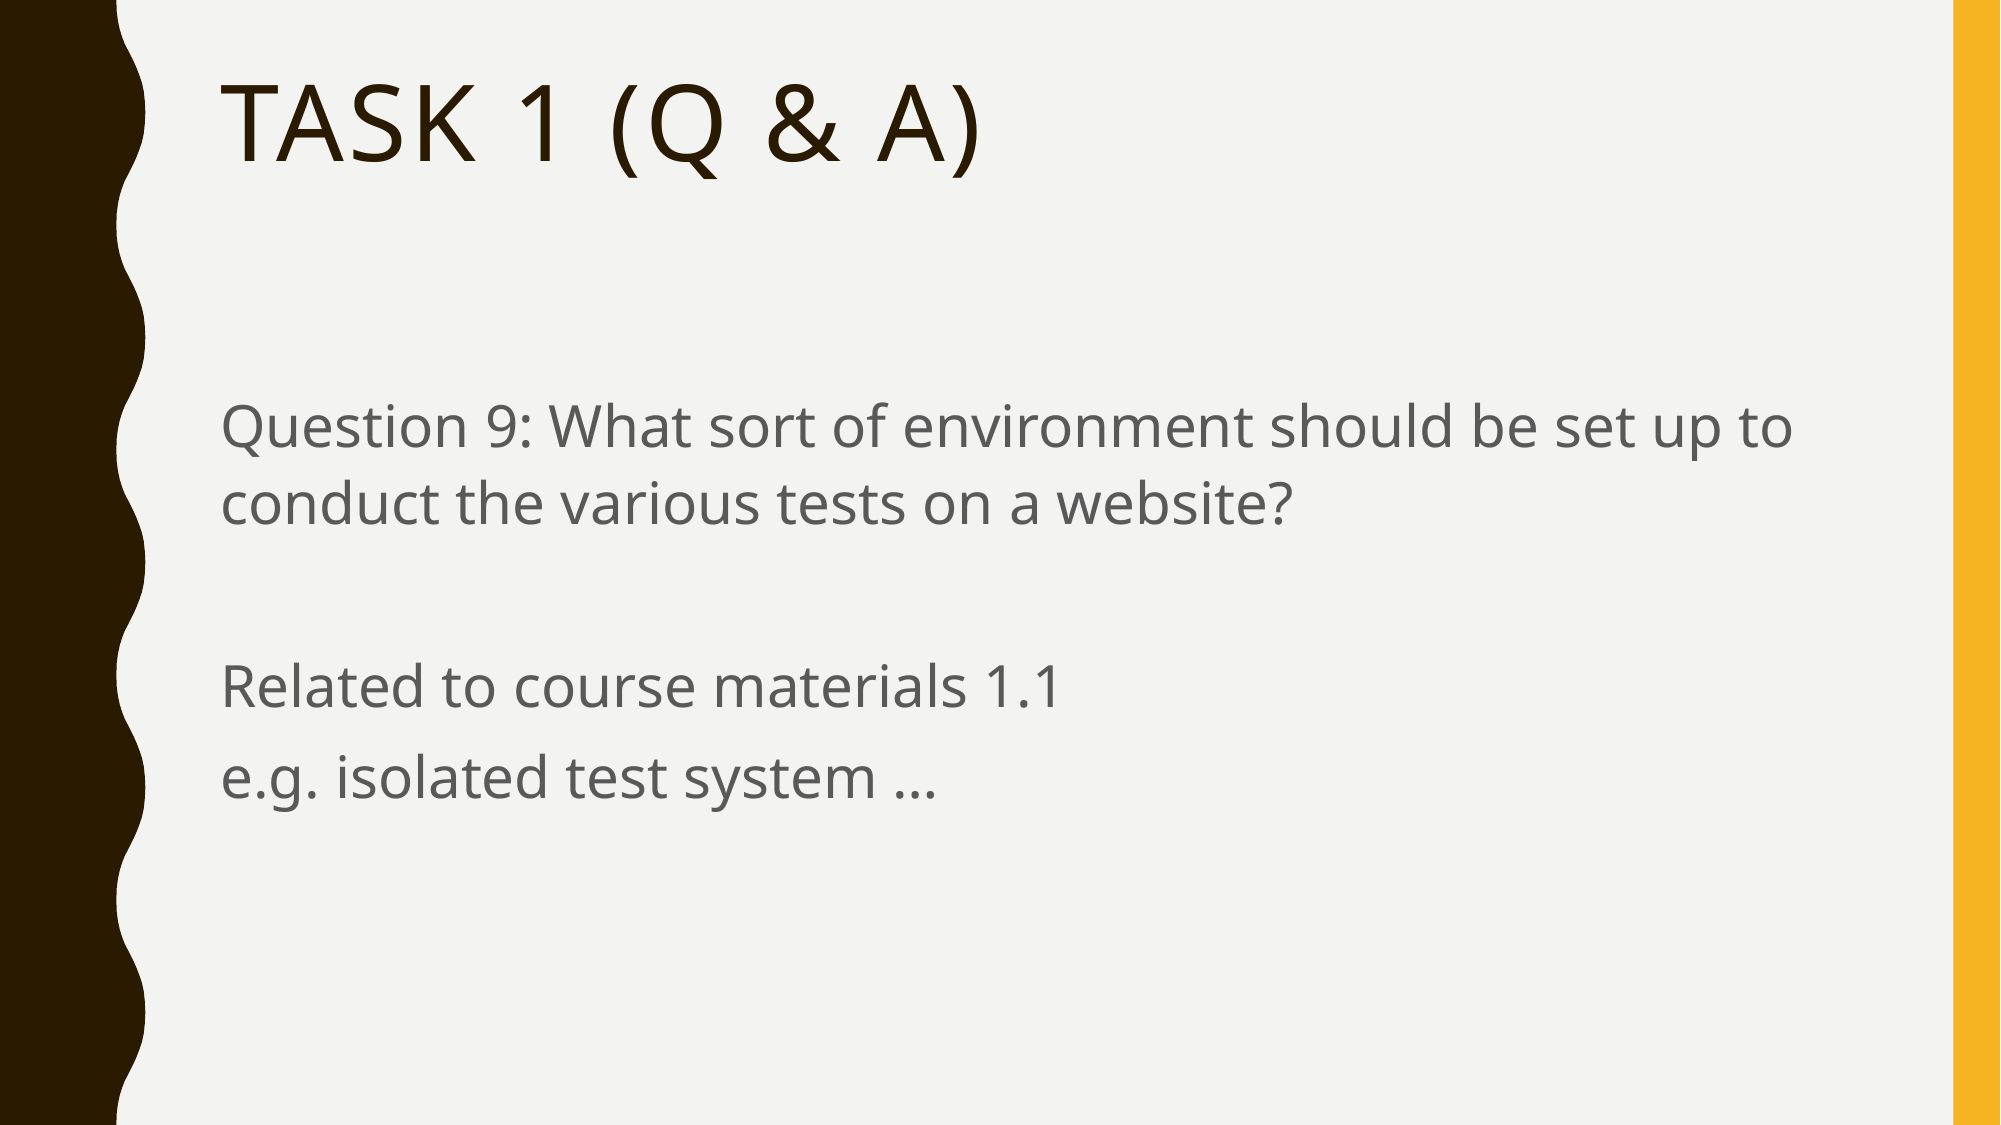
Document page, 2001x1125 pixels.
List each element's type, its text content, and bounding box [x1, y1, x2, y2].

title TASK 1 (Q & A) [205, 62, 1875, 308]
list Question 9: What sort of environment should be set up to conduct the various tests on a website? Related to course materials 1.1 e.g. isolated test system … [205, 375, 1875, 965]
